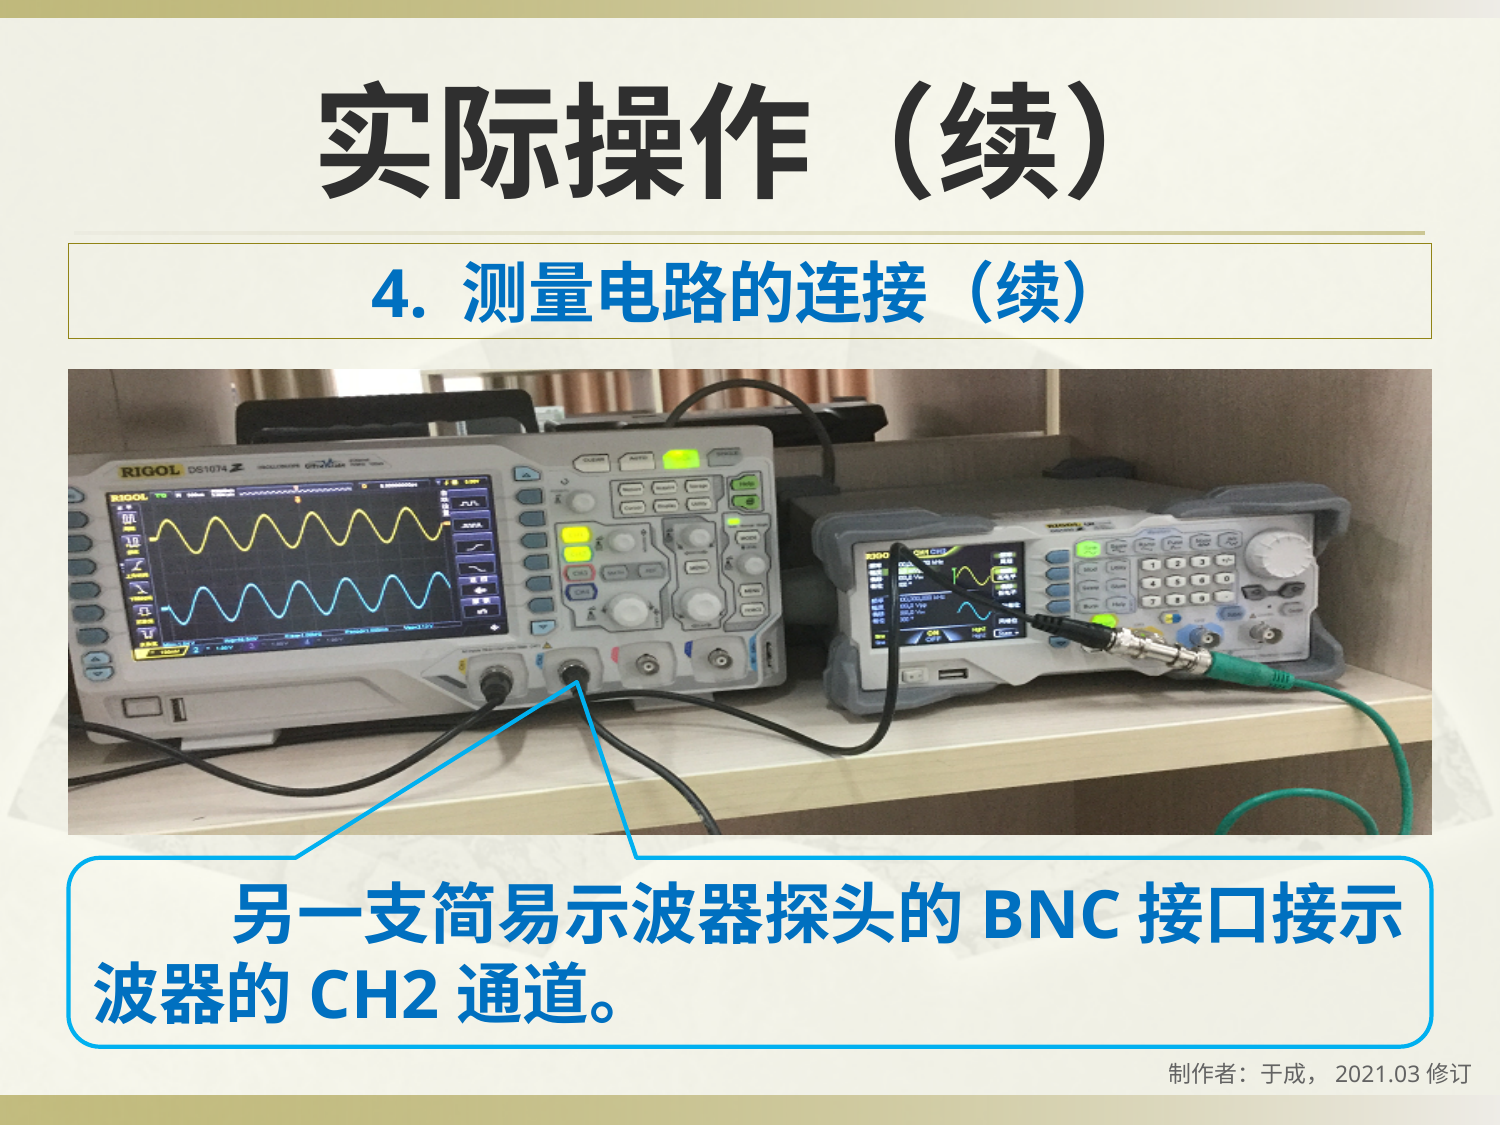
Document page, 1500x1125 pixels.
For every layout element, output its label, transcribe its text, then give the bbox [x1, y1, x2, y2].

picture [339, 687, 625, 835]
text_box 另一支简易示波器探头的BNC接口接示波器的CH2通道。 [66, 845, 1434, 1049]
title 实际操作（续） [75, 45, 1425, 233]
text_box 4. 测量电路的连接（续） [68, 243, 1432, 339]
footer 制作者：于成，2021.03修订 [874, 1050, 1487, 1097]
picture [67, 368, 1432, 835]
